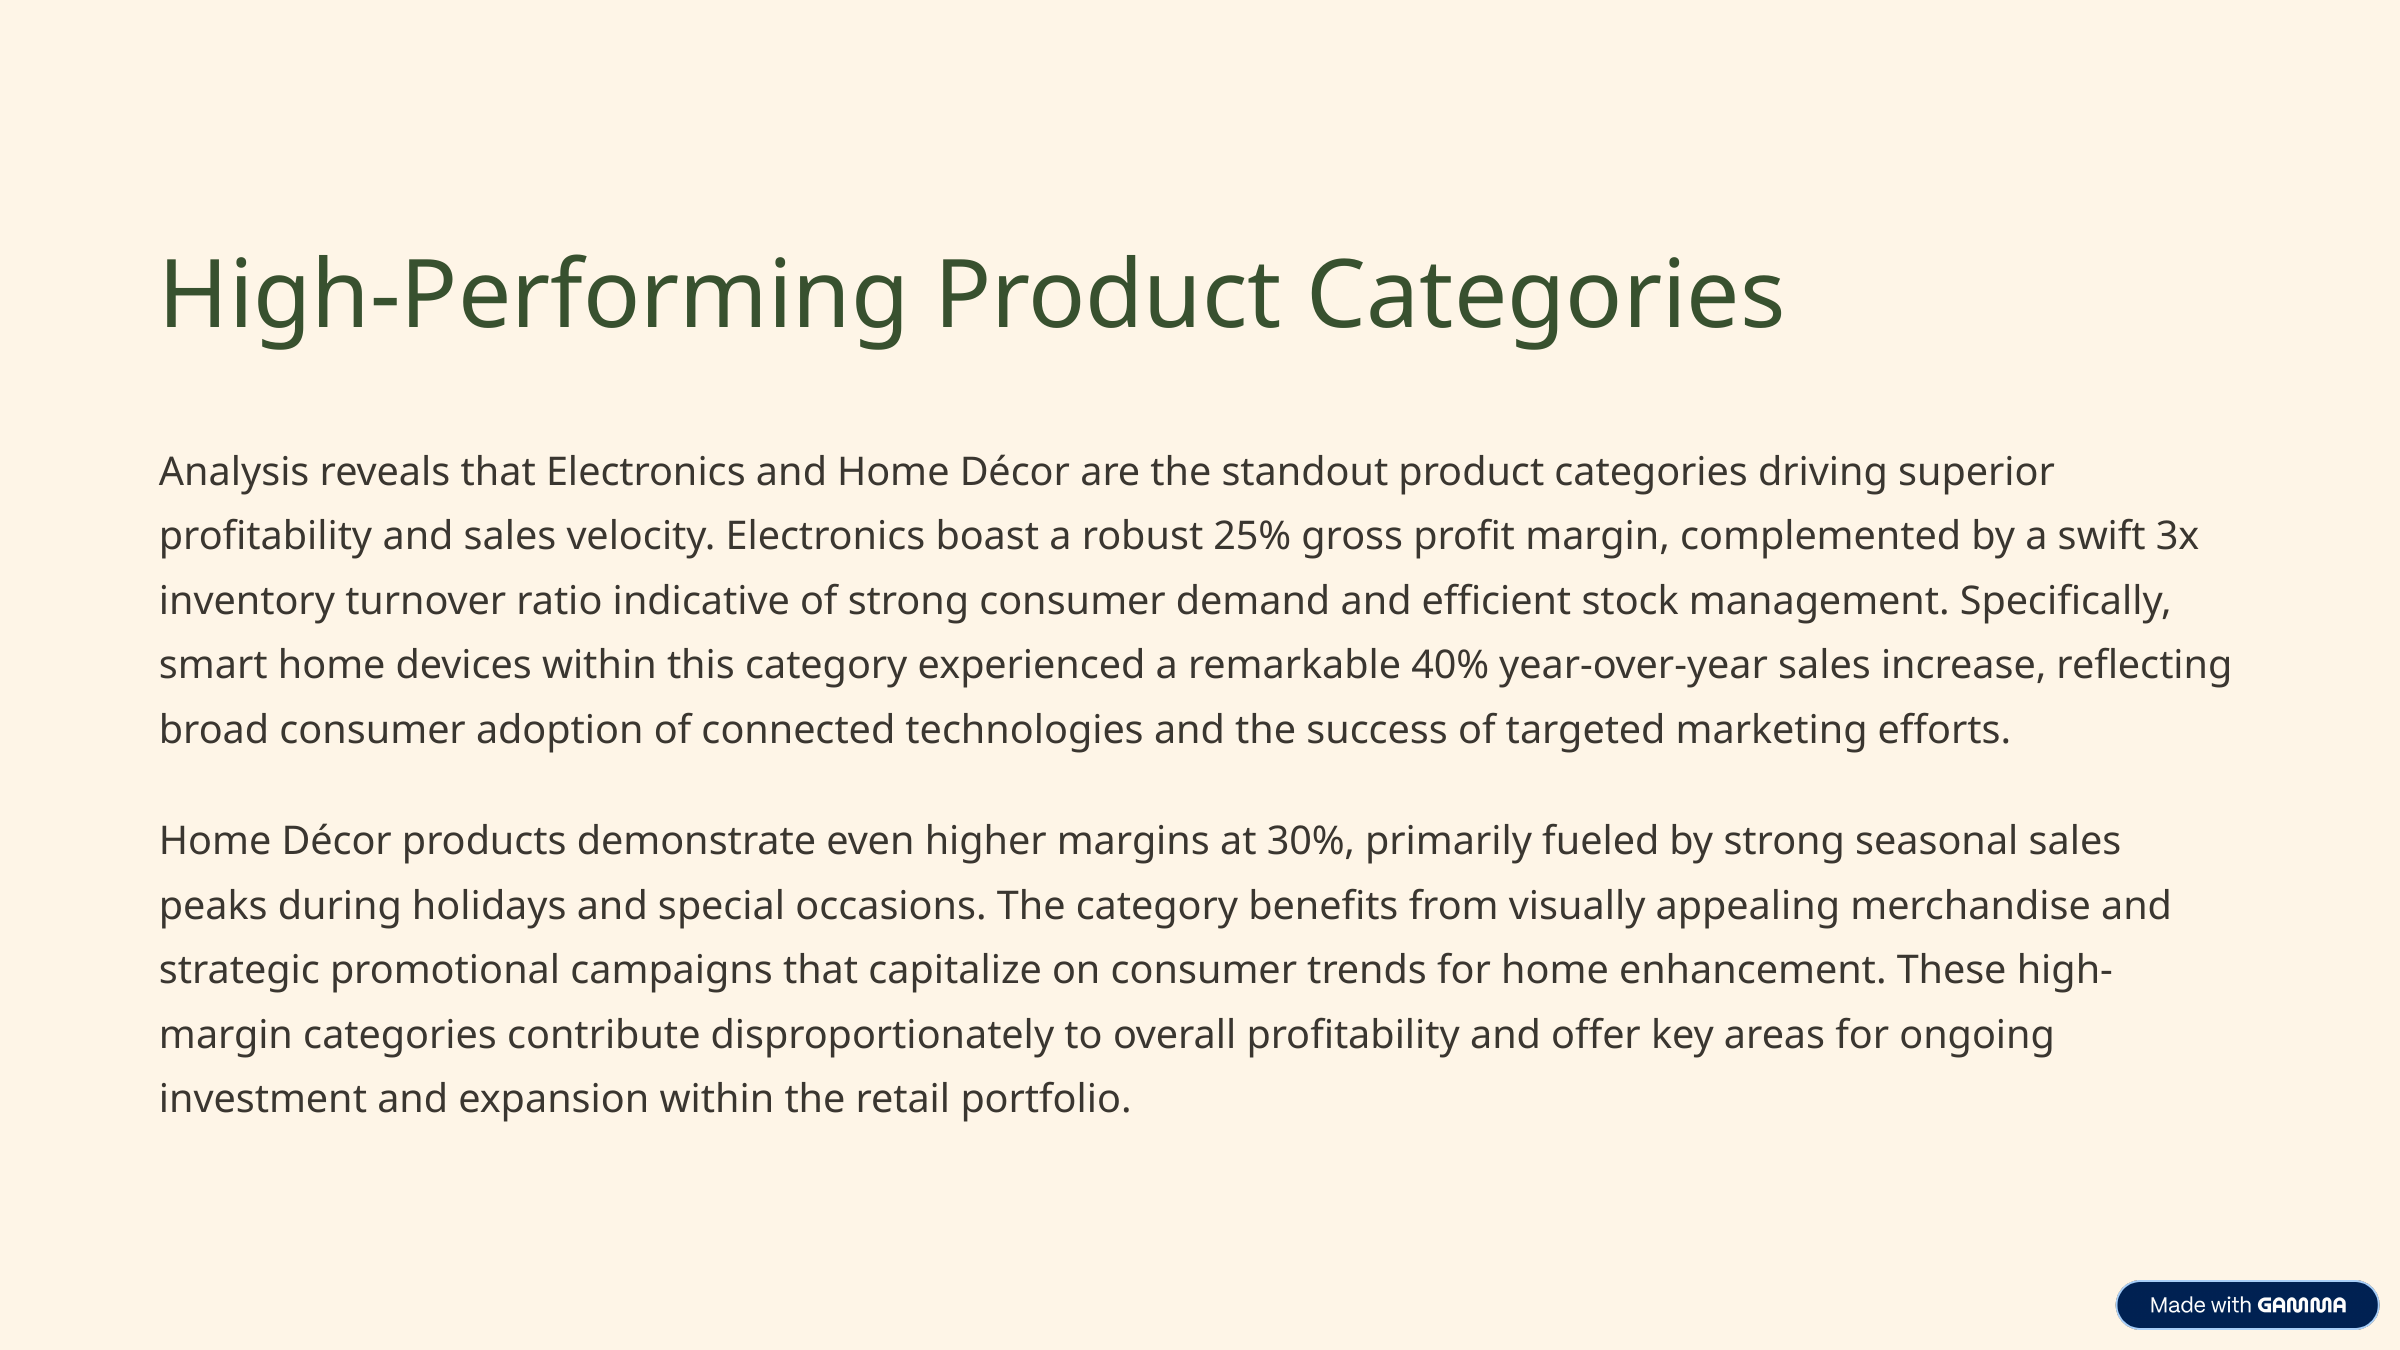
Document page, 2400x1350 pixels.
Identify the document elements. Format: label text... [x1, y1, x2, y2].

text_box High-Performing Product Categories [158, 228, 1798, 348]
text_box Analysis reveals that Electronics and Home Décor are the standout product categories driving superior profitability and sales velocity. Electronics boast a robust 25% gross profit margin, complemented by a swift 3x inventory turnover ratio indicative of strong consumer demand and efficient stock management. Specifically, smart home devices within this category experienced a remarkable 40% year-over-year sales increase, reflecting broad consumer adoption of connected technologies and the success of targeted marketing efforts. [158, 428, 2241, 753]
picture [2106, 1271, 2389, 1339]
text_box Home Décor products demonstrate even higher margins at 30%, primarily fueled by strong seasonal sales peaks during holidays and special occasions. The category benefits from visually appealing merchandise and strategic promotional campaigns that capitalize on consumer trends for home enhancement. These high-margin categories contribute disproportionately to overall profitability and offer key areas for ongoing investment and expansion within the retail portfolio. [158, 797, 2241, 1122]
